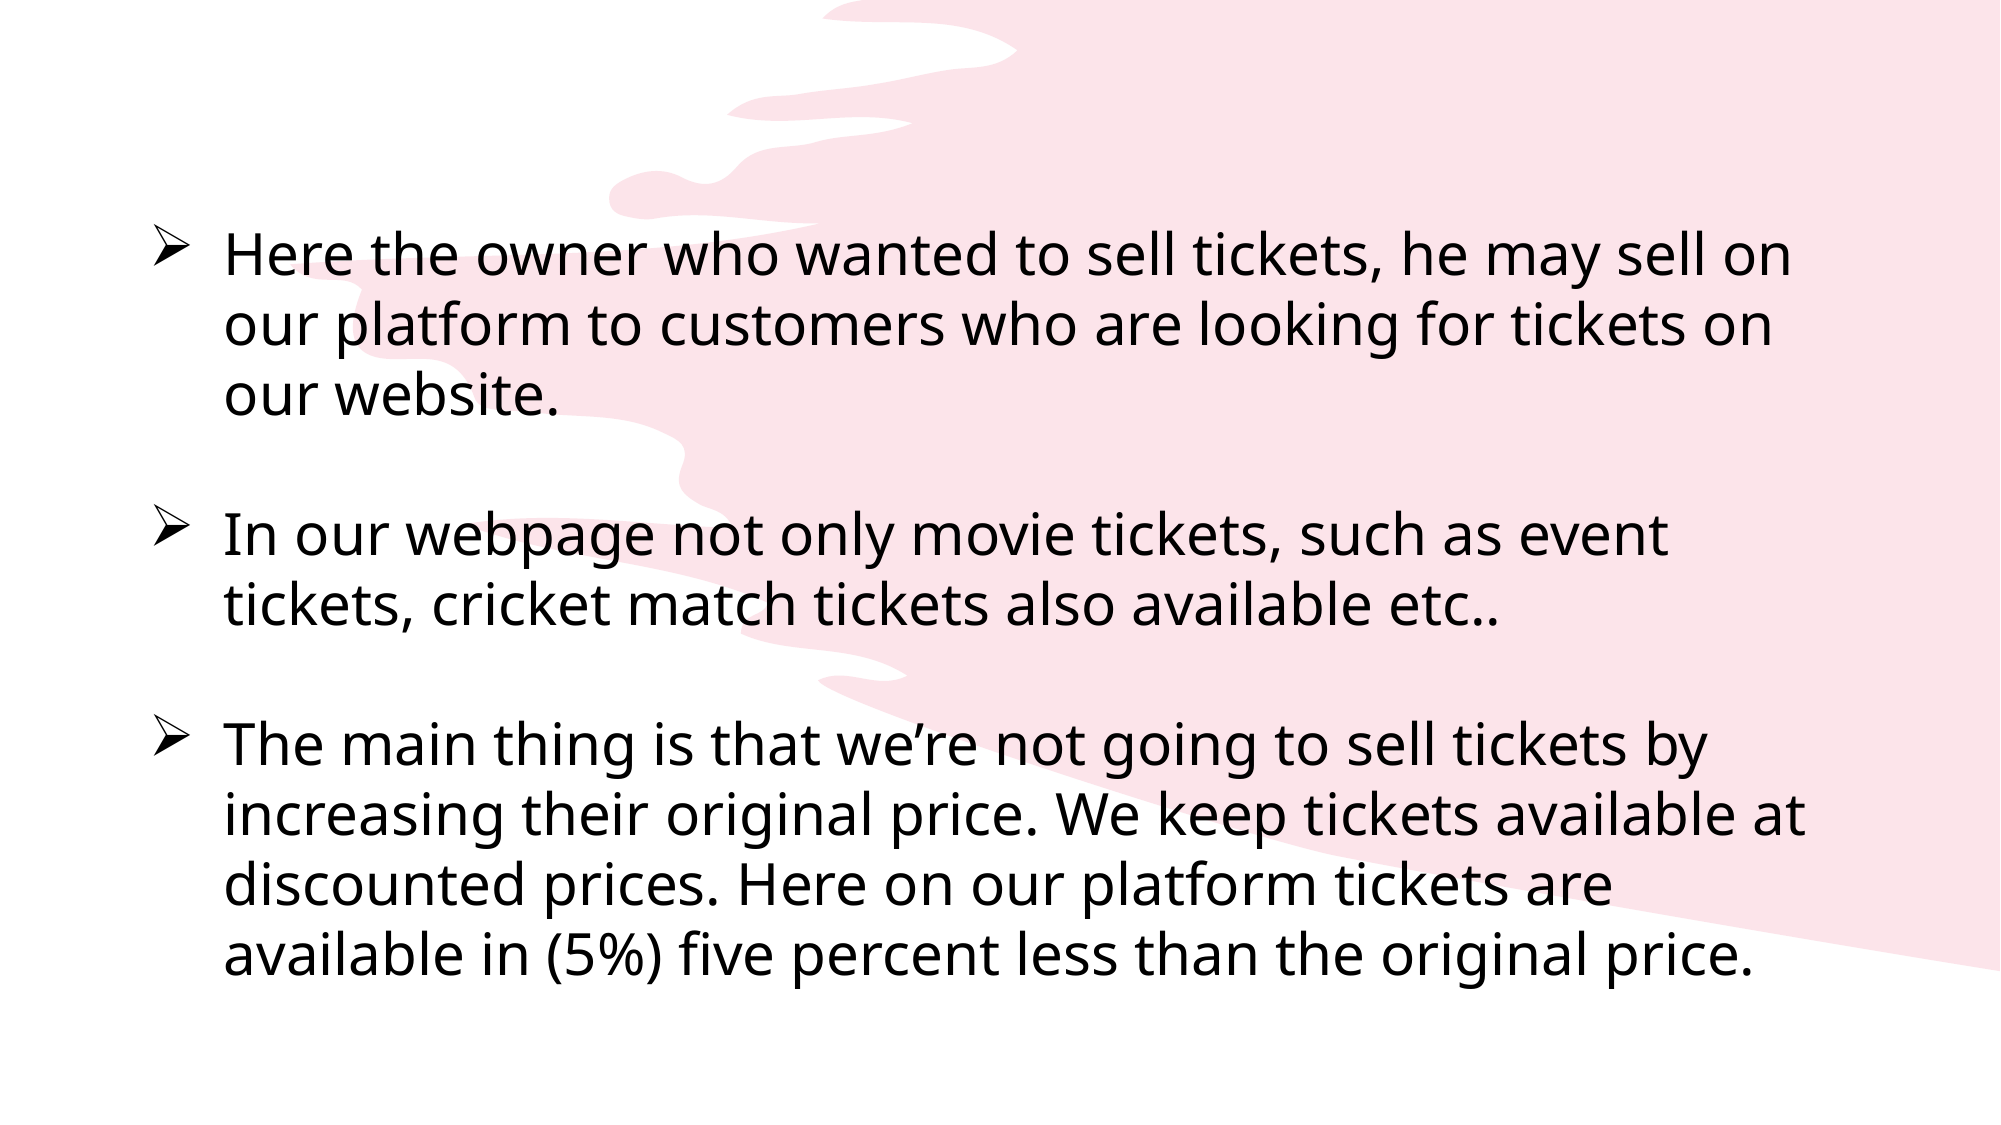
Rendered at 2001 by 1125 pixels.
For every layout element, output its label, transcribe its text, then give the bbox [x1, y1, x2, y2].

text_box Here the owner who wanted to sell tickets, he may sell on our platform to customers who are looking for tickets on our website. In our webpage not only movie tickets, such as event tickets, cricket match tickets also available etc.. The main thing is that we’re not going to sell tickets by increasing their original price. We keep tickets available at discounted prices. Here on our platform tickets are available in (5%) five percent less than the original price. [133, 210, 1824, 995]
